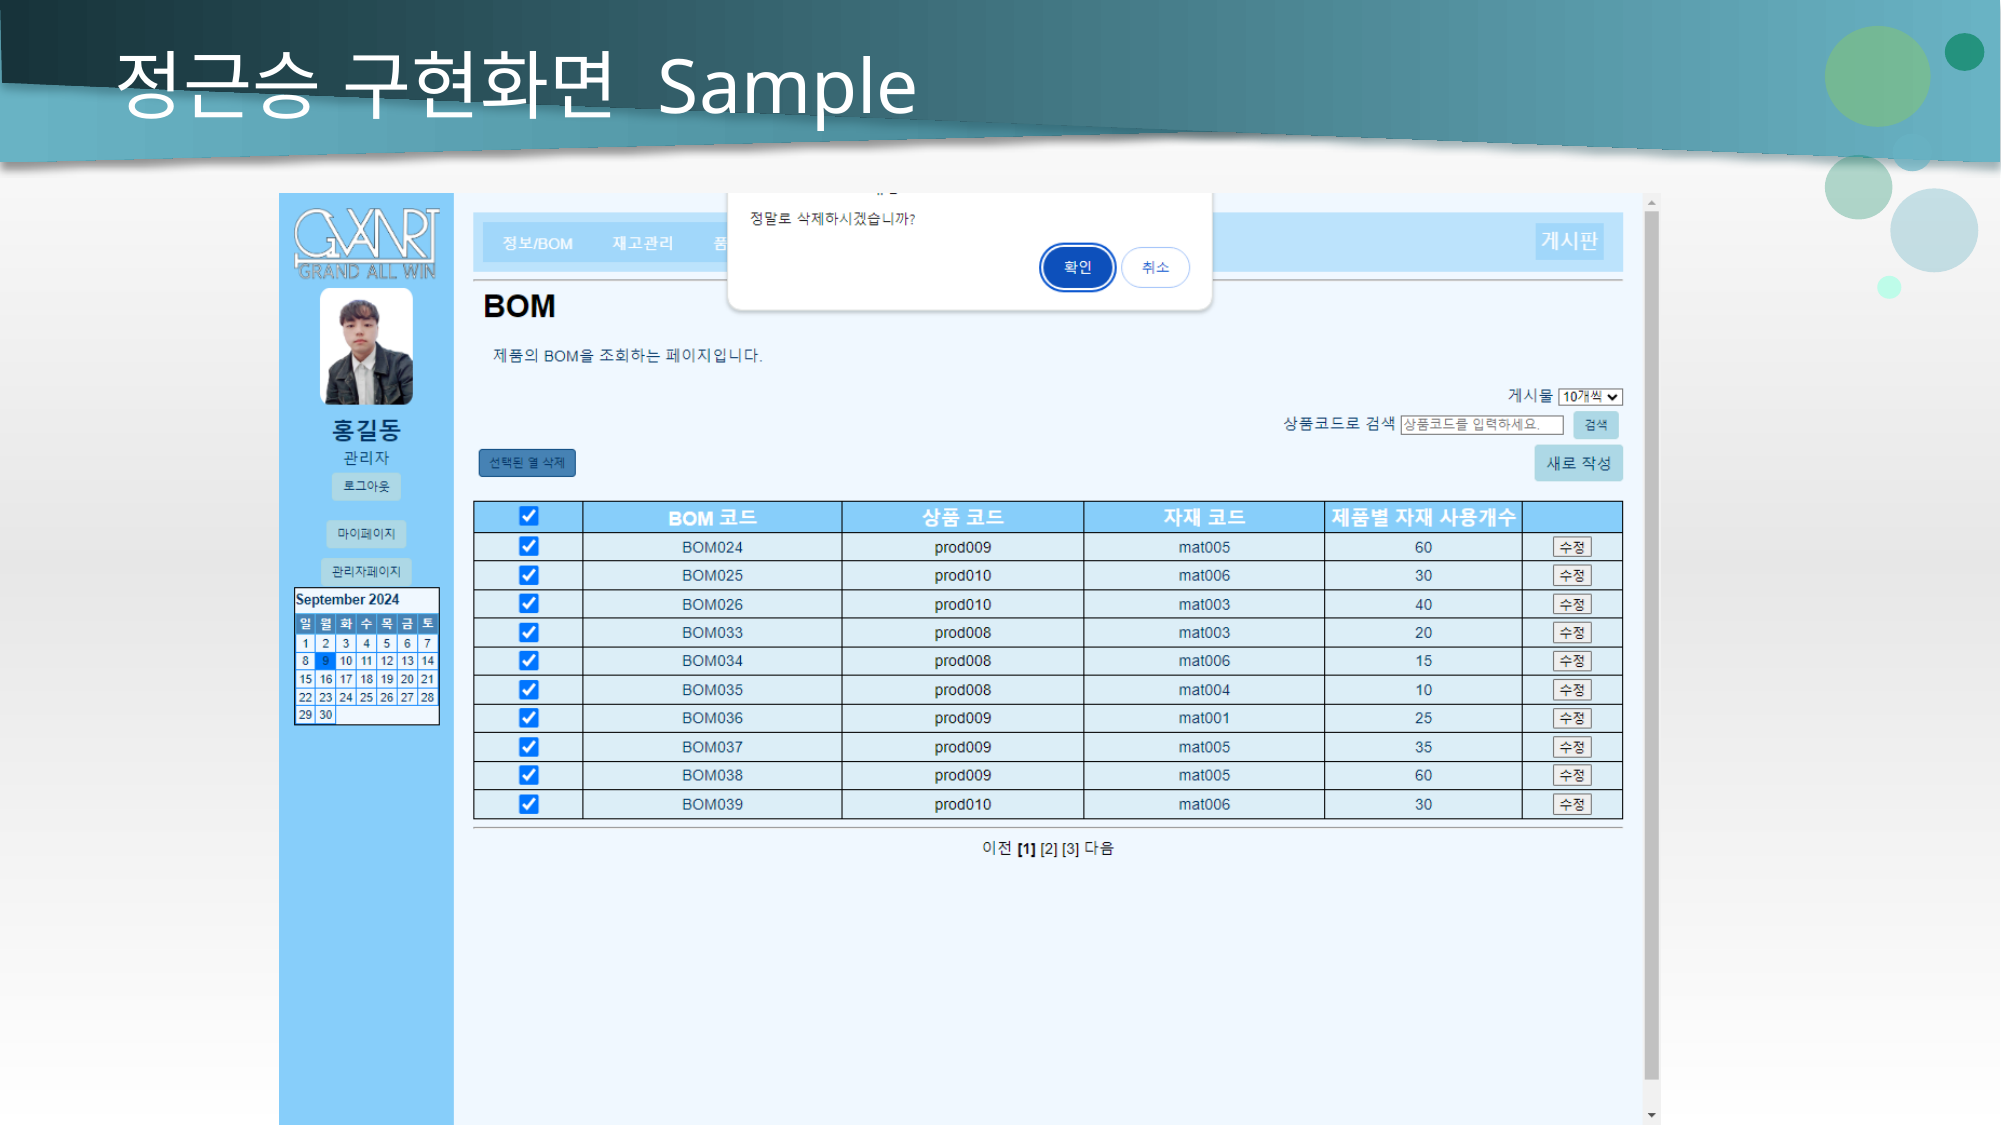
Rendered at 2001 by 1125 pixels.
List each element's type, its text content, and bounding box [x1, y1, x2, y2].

title 정근승 구현화면 Sample [99, 12, 1900, 155]
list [277, 192, 1663, 1125]
